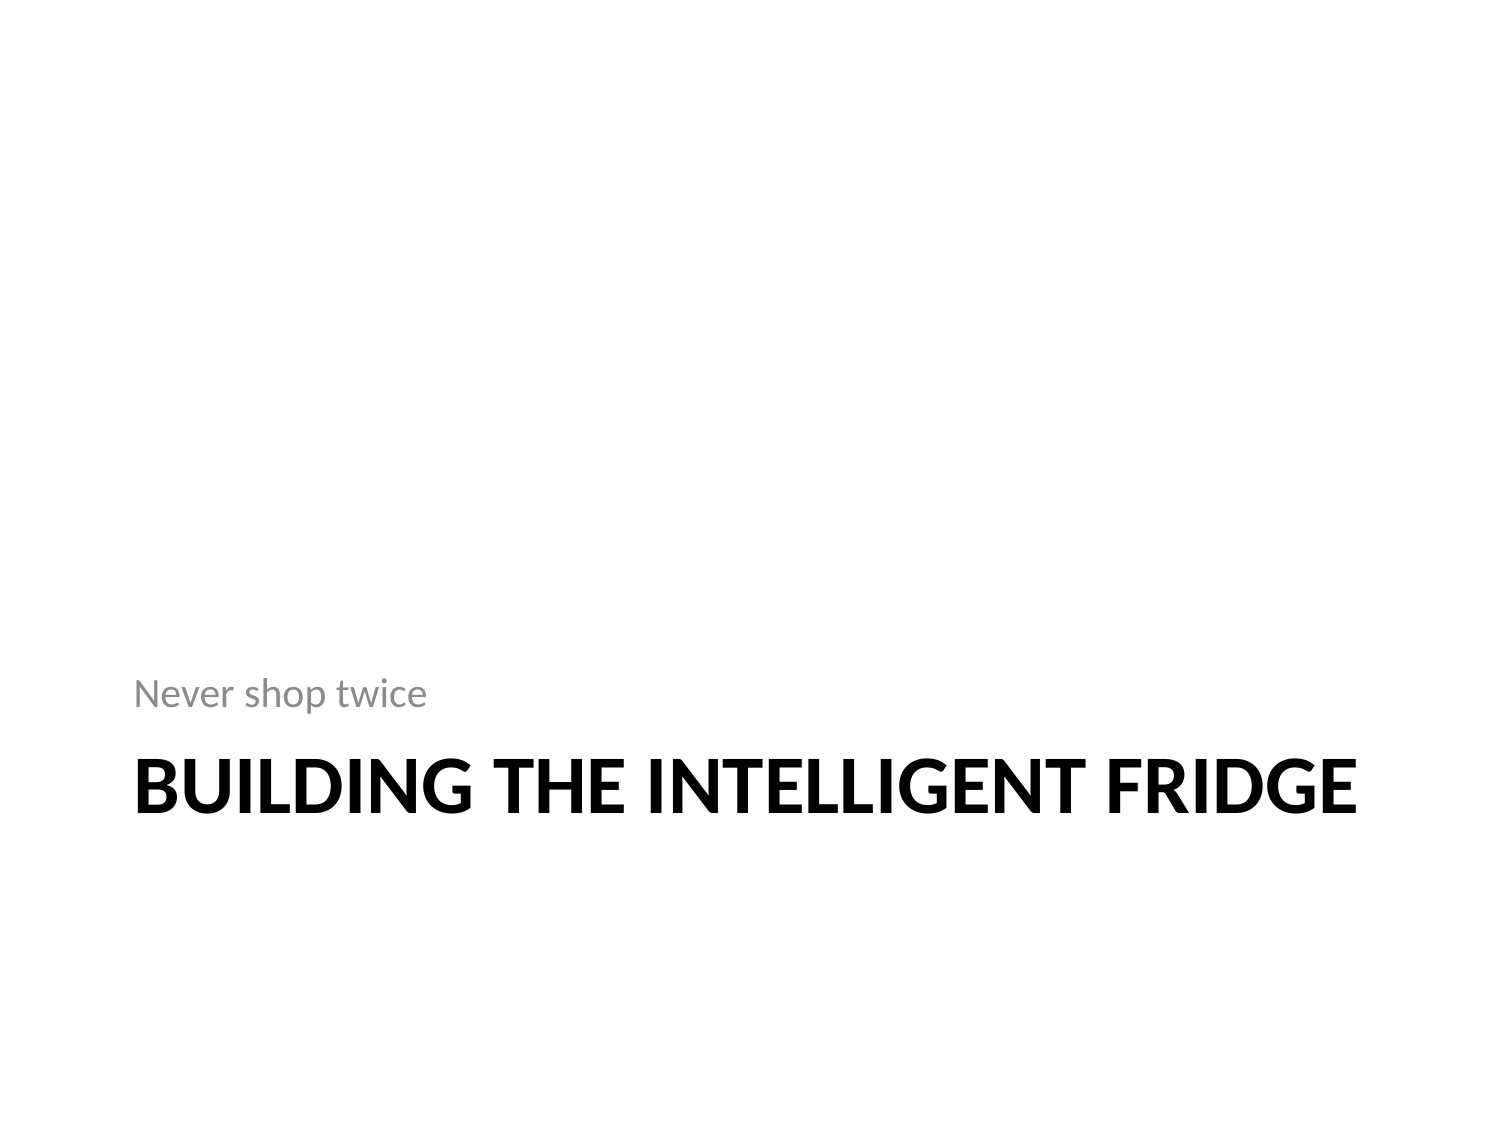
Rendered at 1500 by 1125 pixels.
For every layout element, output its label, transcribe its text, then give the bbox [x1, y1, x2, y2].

title Building the Intelligent Fridge [118, 723, 1394, 947]
list Never shop twice [118, 476, 1394, 723]
